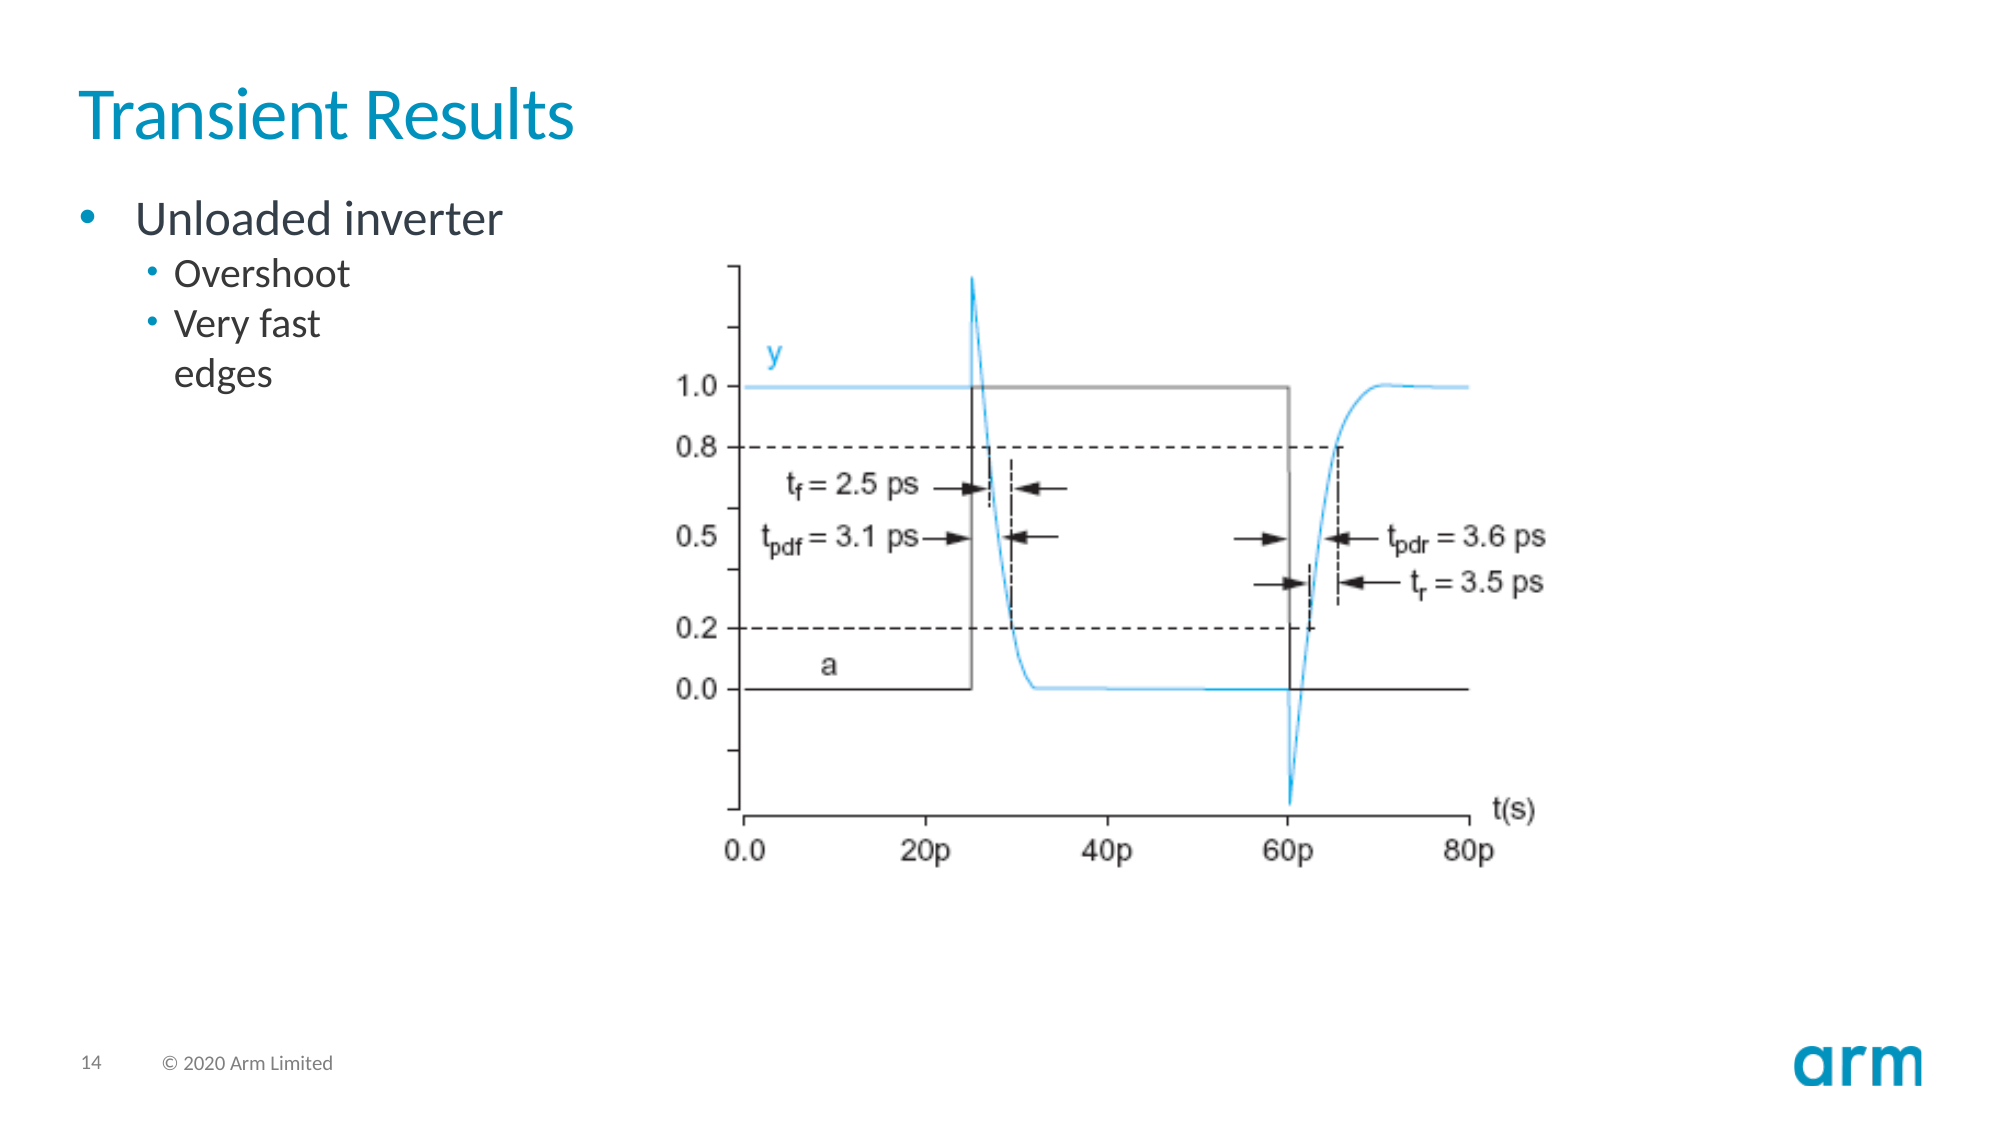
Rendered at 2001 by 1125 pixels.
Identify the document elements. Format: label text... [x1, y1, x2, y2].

list Unloaded inverter Overshoot Very fast edges [78, 185, 1923, 941]
title Transient Results [78, 78, 1922, 185]
picture [660, 257, 1556, 868]
